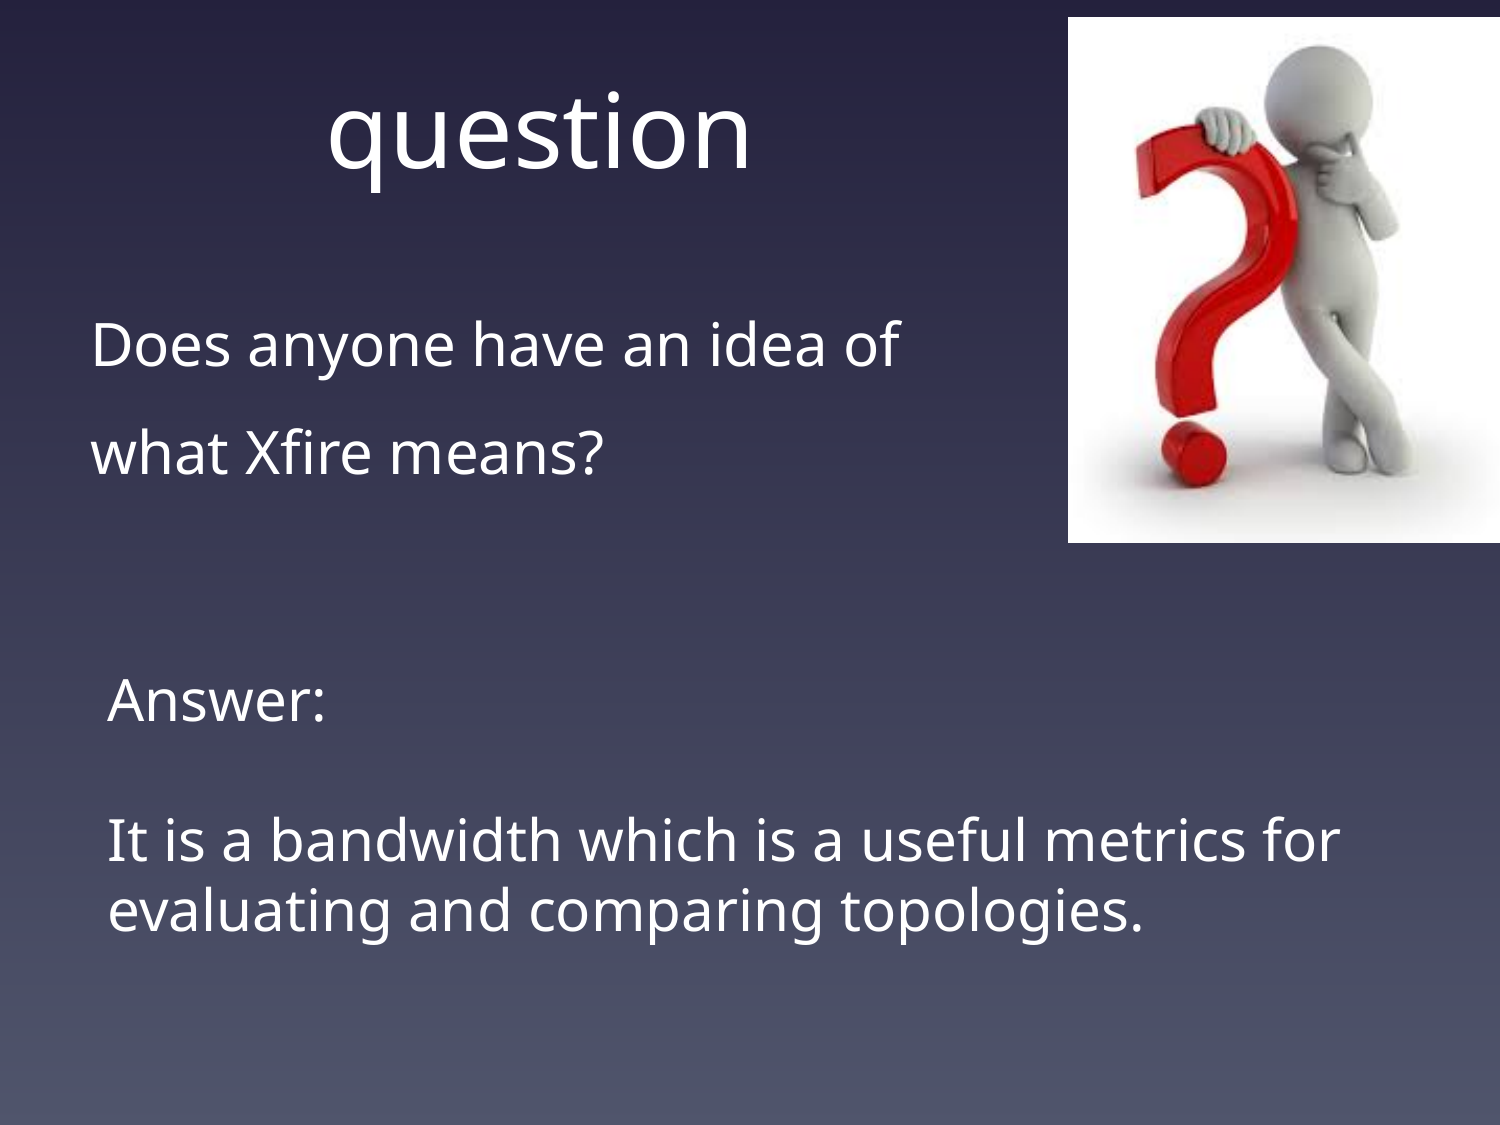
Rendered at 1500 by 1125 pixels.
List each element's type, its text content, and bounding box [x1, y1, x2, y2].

title question [59, 57, 1022, 245]
list Does anyone have an idea of what Xfire means? [75, 262, 991, 495]
picture [1068, 17, 1500, 544]
text_box Answer: It is a bandwidth which is a useful metrics for evaluating and comparing topologies. [93, 655, 1430, 951]
